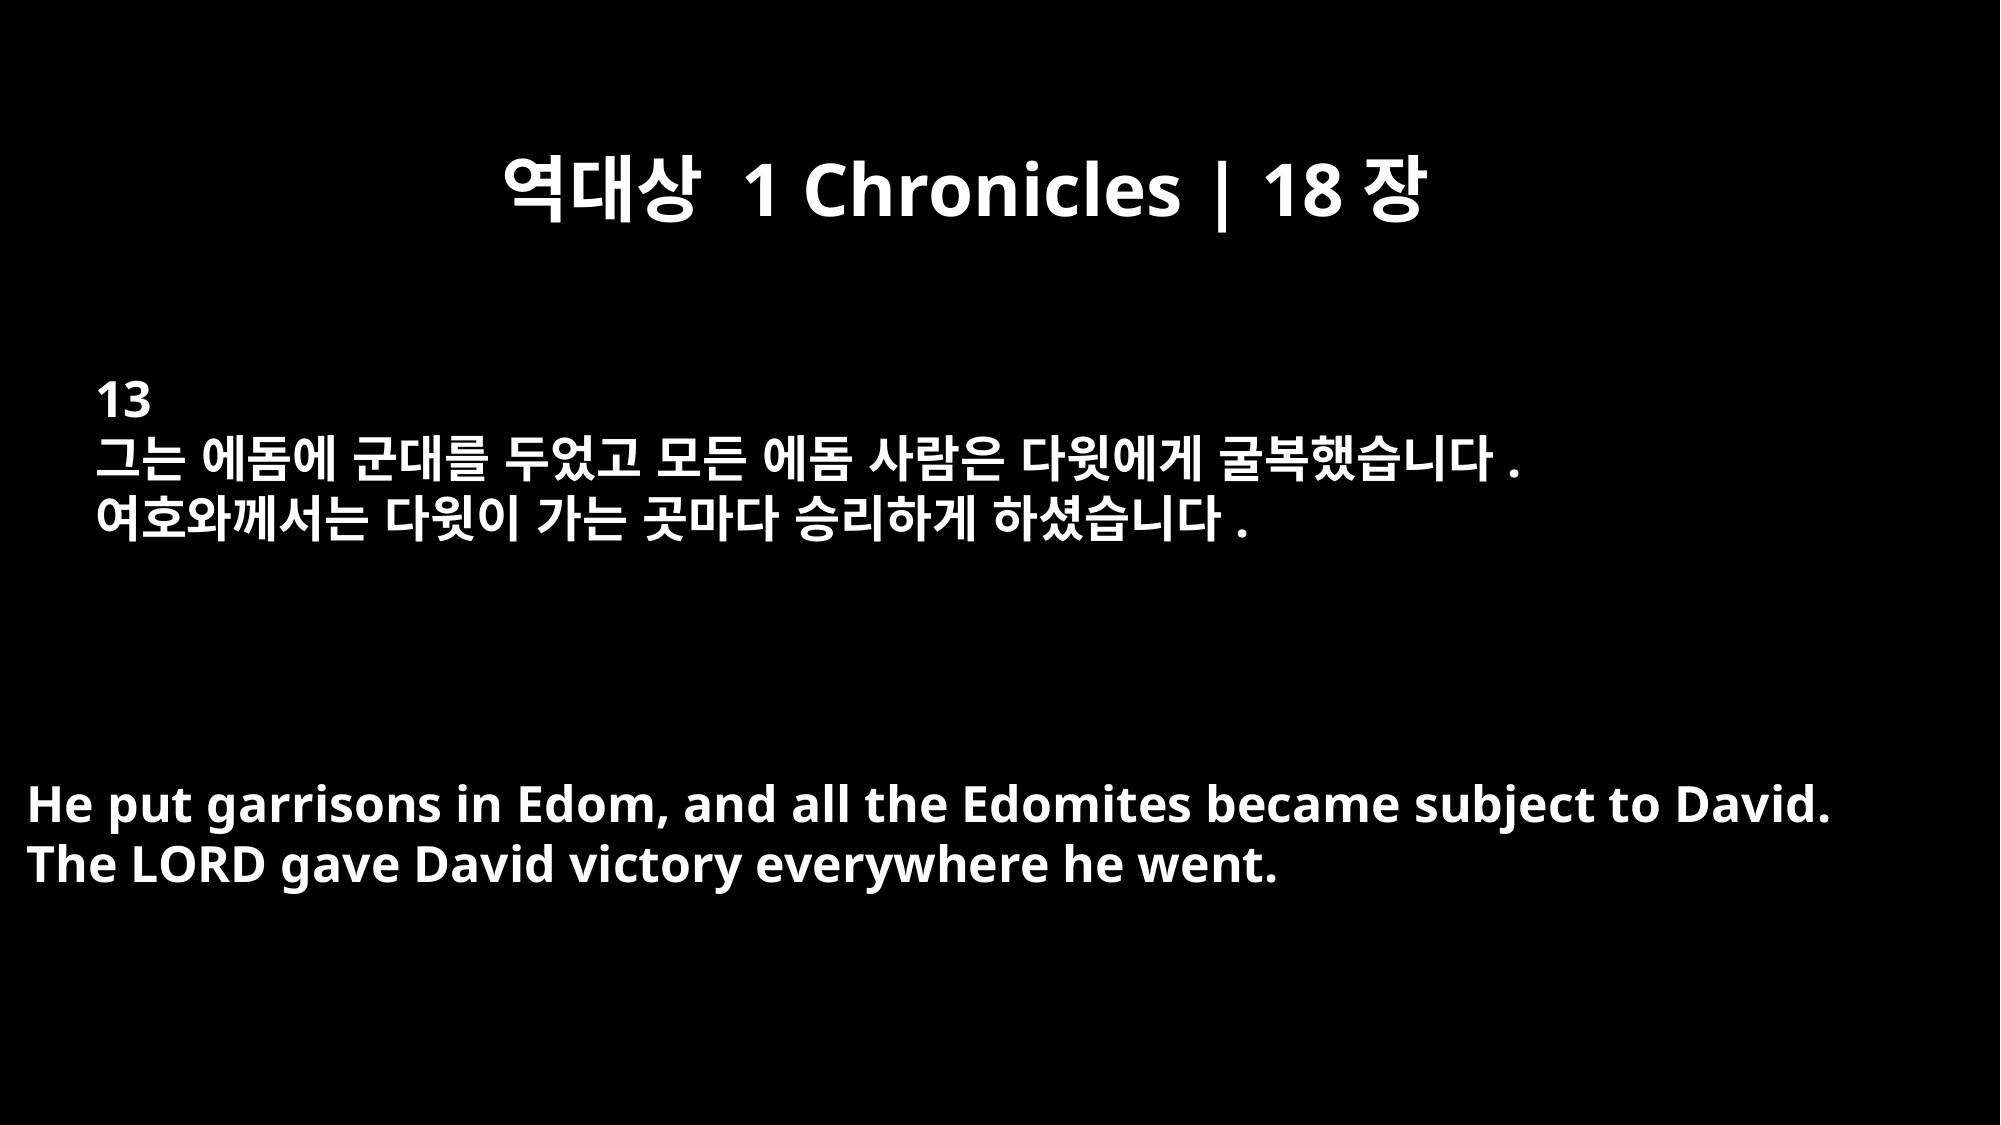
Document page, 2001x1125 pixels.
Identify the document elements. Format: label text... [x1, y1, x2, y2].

text_box 역대상 1 Chronicles | 18장 [487, 136, 1445, 239]
text_box He put garrisons in Edom, and all the Edomites became subject to David. The LORD gave David victory everywhere he went. [11, 764, 1847, 900]
text_box 13 그는 에돔에 군대를 두었고 모든 에돔 사람은 다윗에게 굴복했습니다. 여호와께서는 다윗이 가는 곳마다 승리하게 하셨습니다. [80, 359, 1537, 555]
